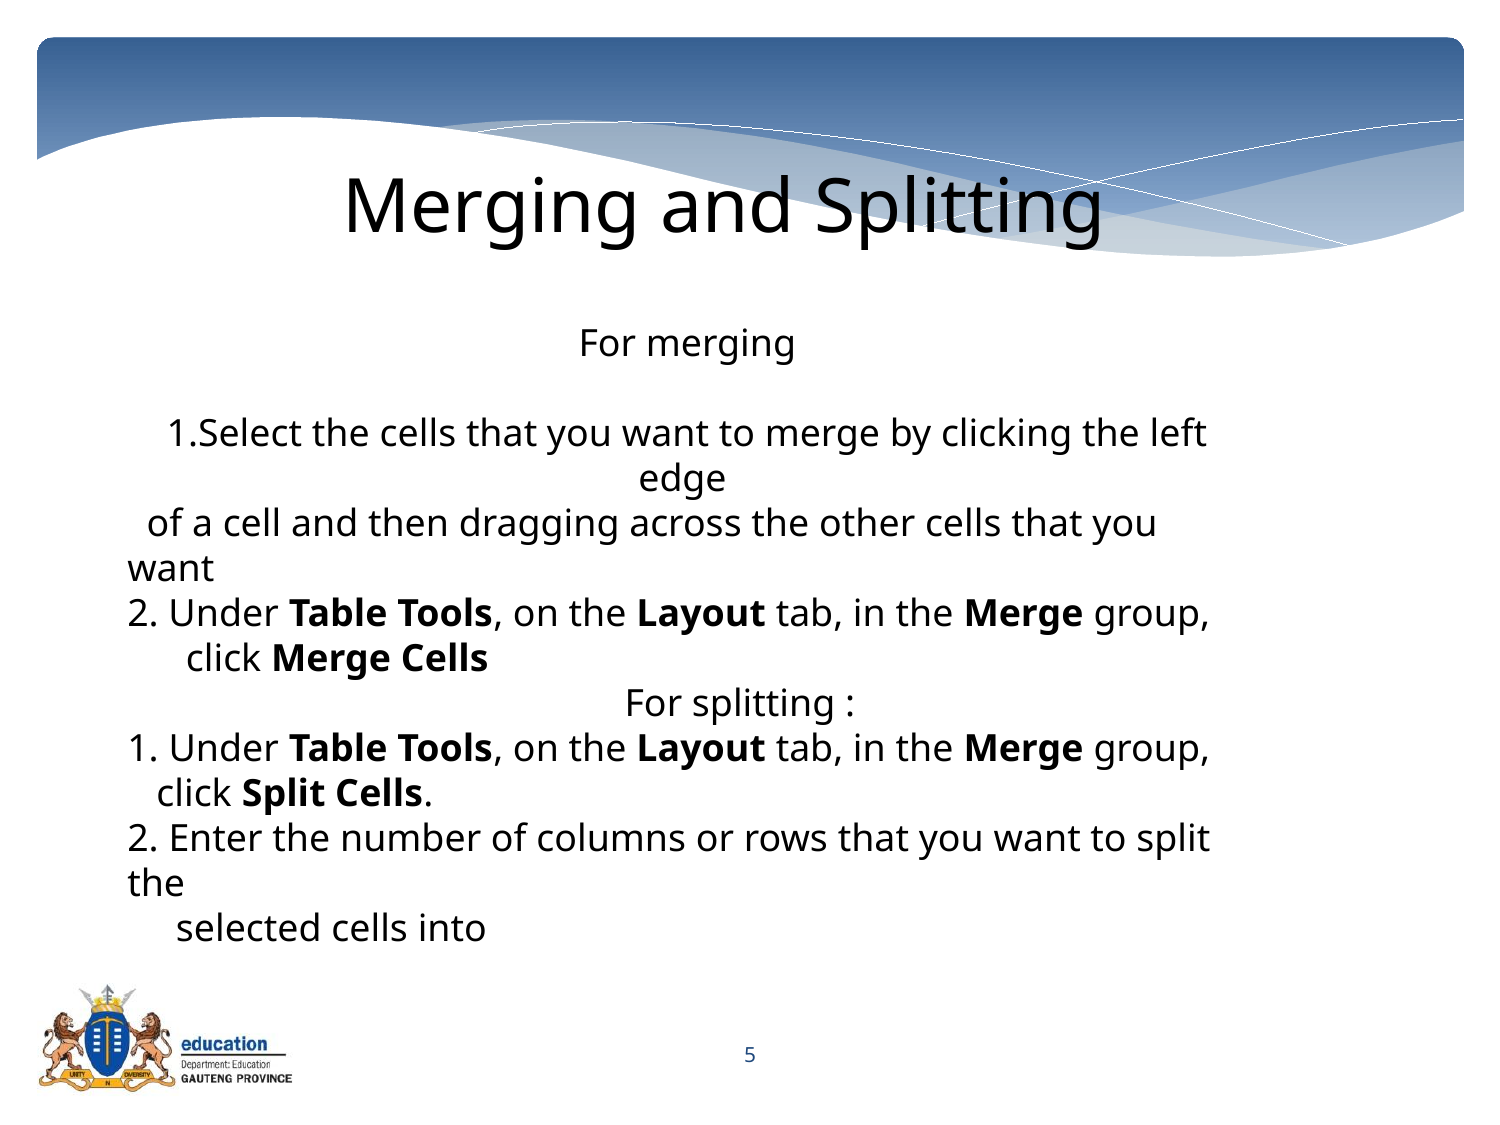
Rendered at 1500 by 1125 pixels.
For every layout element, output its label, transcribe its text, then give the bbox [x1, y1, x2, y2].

text_box For merging 1.Select the cells that you want to merge by clicking the left edge of a cell and then dragging across the other cells that you want 2. Under Table Tools, on the Layout tab, in the Merge group, click Merge Cells For splitting : 1. Under Table Tools, on the Layout tab, in the Merge group, click Split Cells. 2. Enter the number of columns or rows that you want to split the selected cells into [112, 311, 1263, 1125]
picture [37, 983, 112, 1100]
text_box Merging and Splitting [327, 149, 1141, 255]
